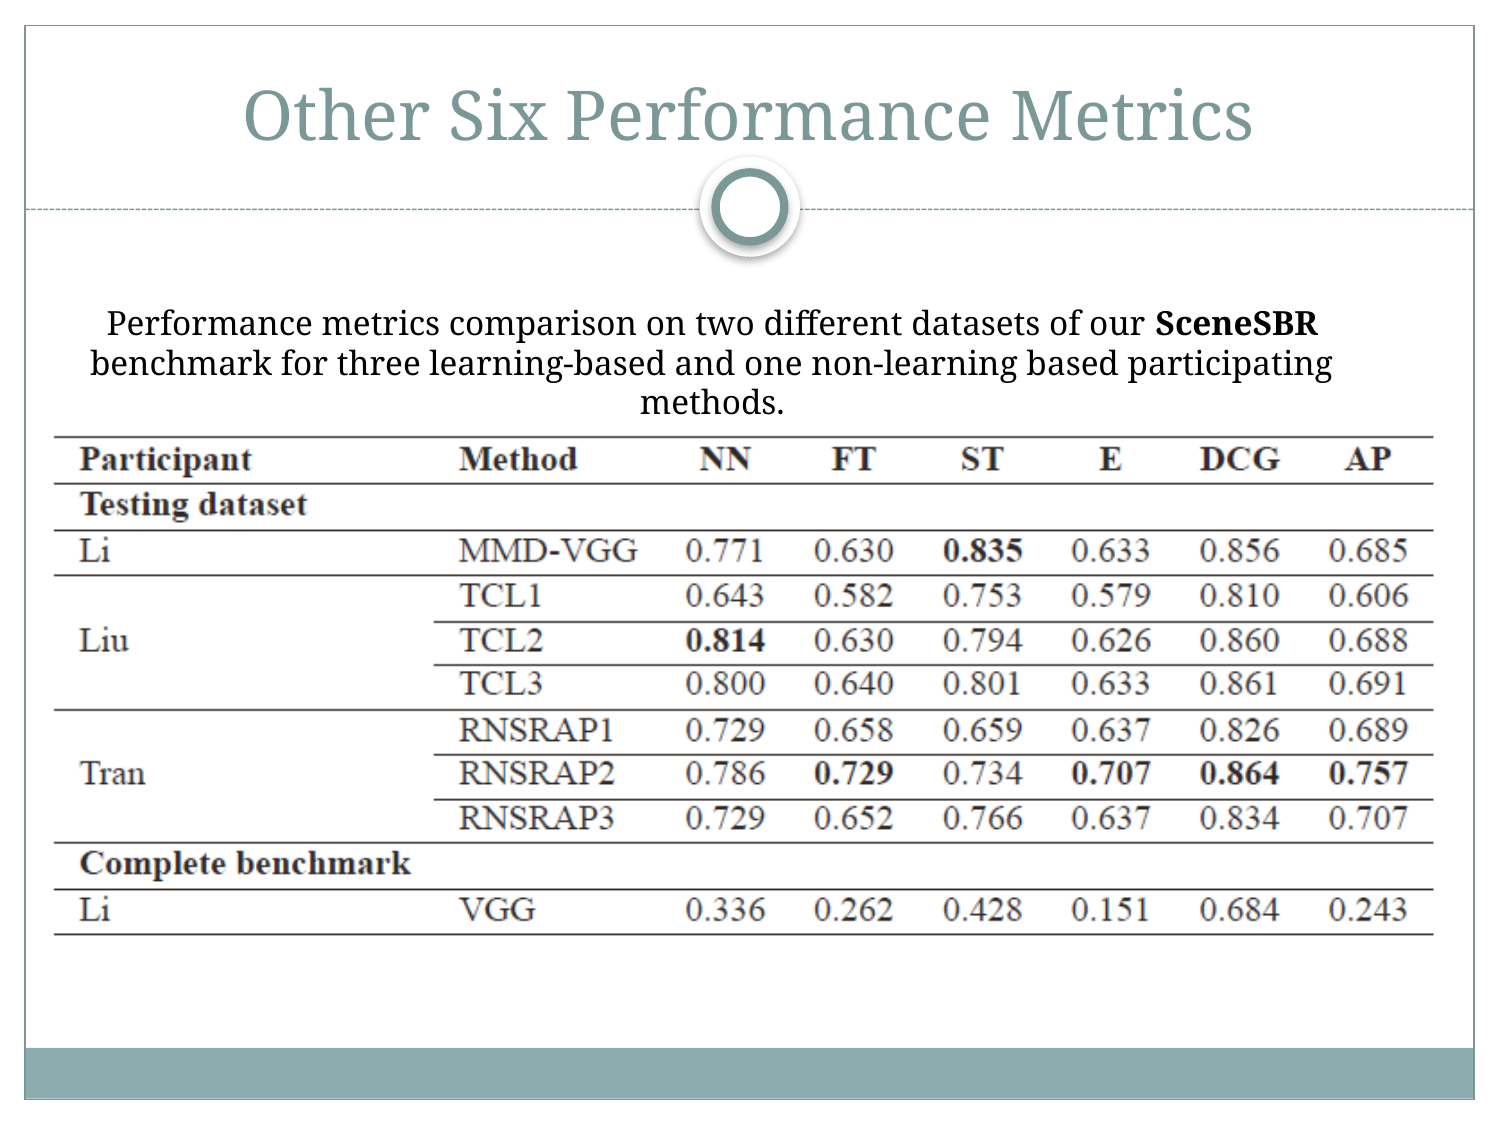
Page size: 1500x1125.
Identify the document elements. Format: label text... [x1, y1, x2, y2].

text_box Performance metrics comparison on two different datasets of our SceneSBR benchmark for three learning-based and one non-learning based participating methods. [24, 294, 1400, 429]
picture [49, 424, 1450, 950]
title Other Six Performance Metrics [49, 37, 1450, 163]
